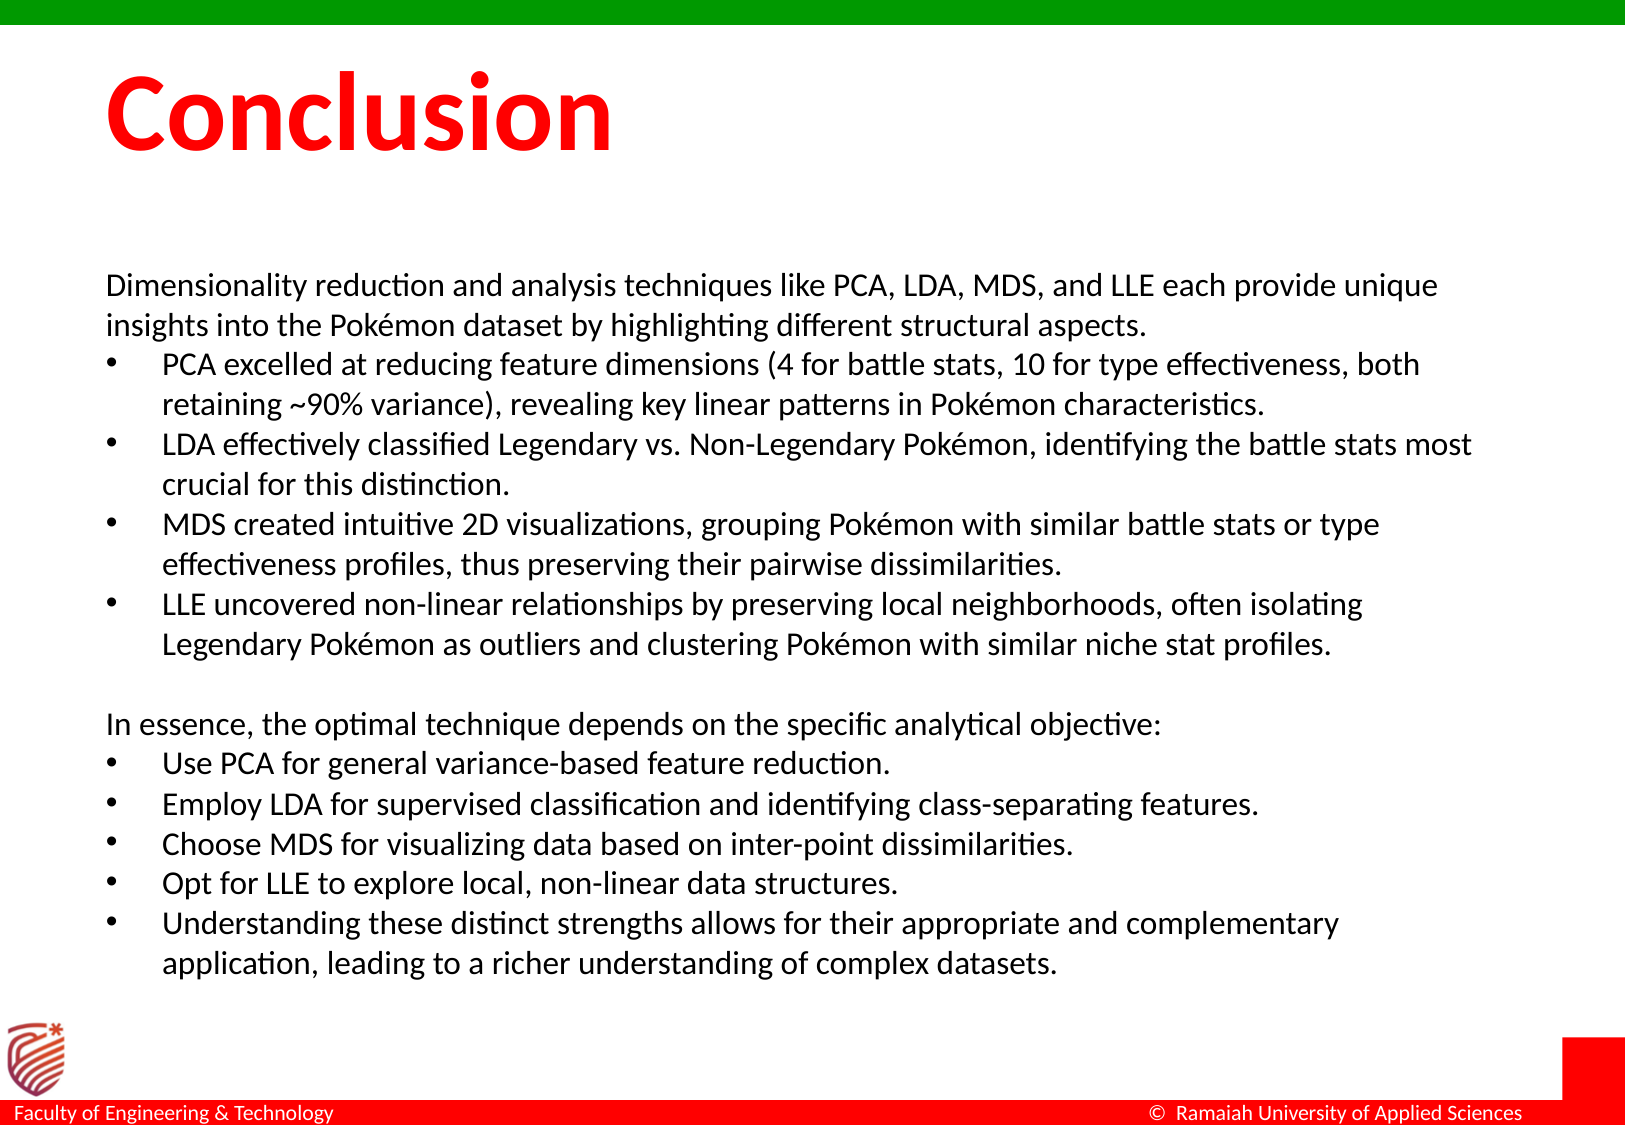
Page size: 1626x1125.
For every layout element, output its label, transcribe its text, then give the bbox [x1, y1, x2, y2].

list Dimensionality reduction and analysis techniques like PCA, LDA, MDS, and LLE each provide unique insights into the Pokémon dataset by highlighting different structural aspects. PCA excelled at reducing feature dimensions (4 for battle stats, 10 for type effectiveness, both retaining ~90% variance), revealing key linear patterns in Pokémon characteristics. LDA effectively classified Legendary vs. Non-Legendary Pokémon, identifying the battle stats most crucial for this distinction. MDS created intuitive 2D visualizations, grouping Pokémon with similar battle stats or type effectiveness profiles, thus preserving their pairwise dissimilarities. LLE uncovered non-linear relationships by preserving local neighborhoods, often isolating Legendary Pokémon as outliers and clustering Pokémon with similar niche stat profiles. In essence, the optimal technique depends on the specific analytical objective: Use PCA for general variance-based feature reduction. Employ LDA for supervised classification and identifying class-separating features. Choose MDS for visualizing data based on inter-point dissimilarities. Opt for LLE to explore local, non-linear data structures. Understanding these distinct strengths allows for their appropriate and complementary application, leading to a richer understanding of complex datasets. [91, 255, 1509, 988]
picture [3, 1012, 72, 1099]
title Conclusion [91, 30, 1555, 164]
